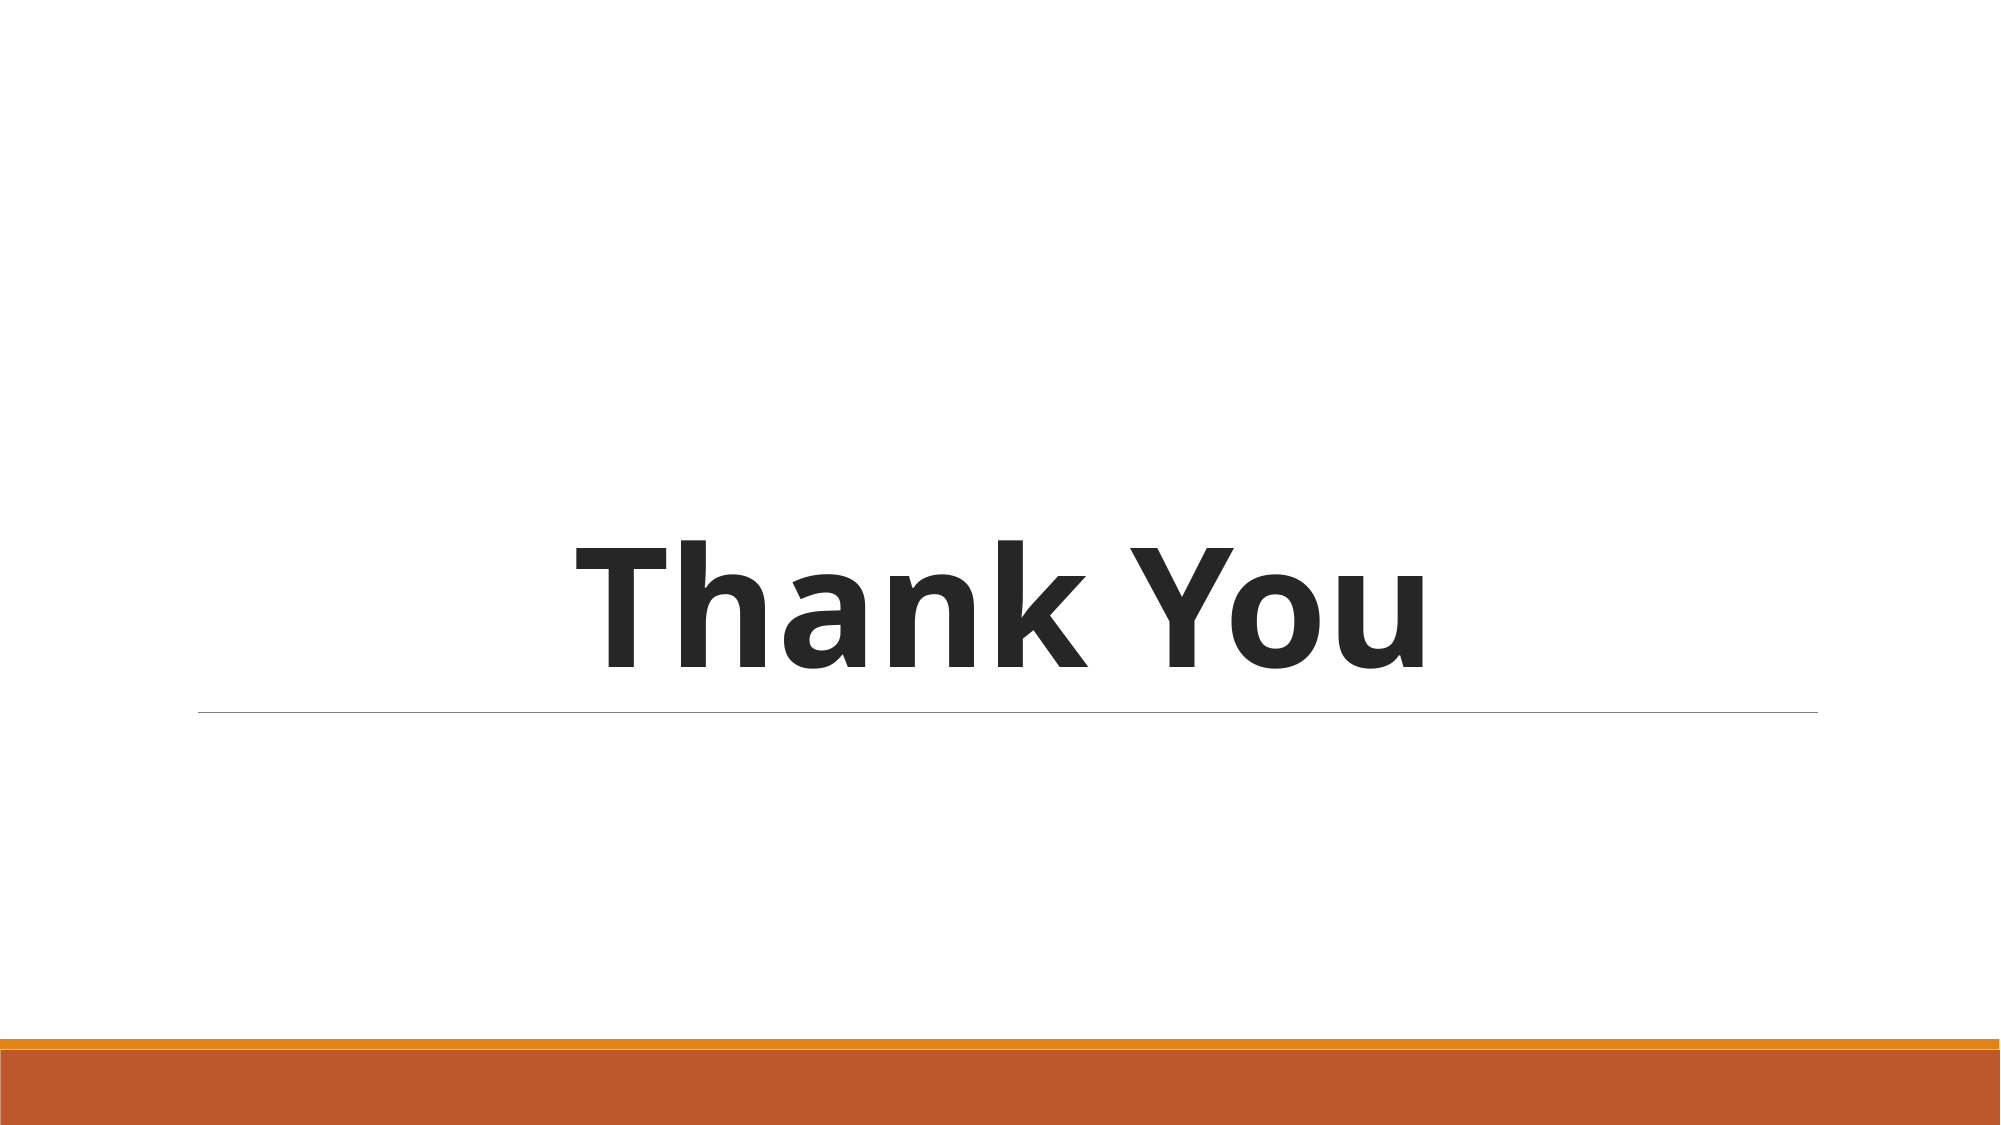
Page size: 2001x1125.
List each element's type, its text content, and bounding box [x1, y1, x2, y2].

title Thank You [180, 124, 1830, 710]
